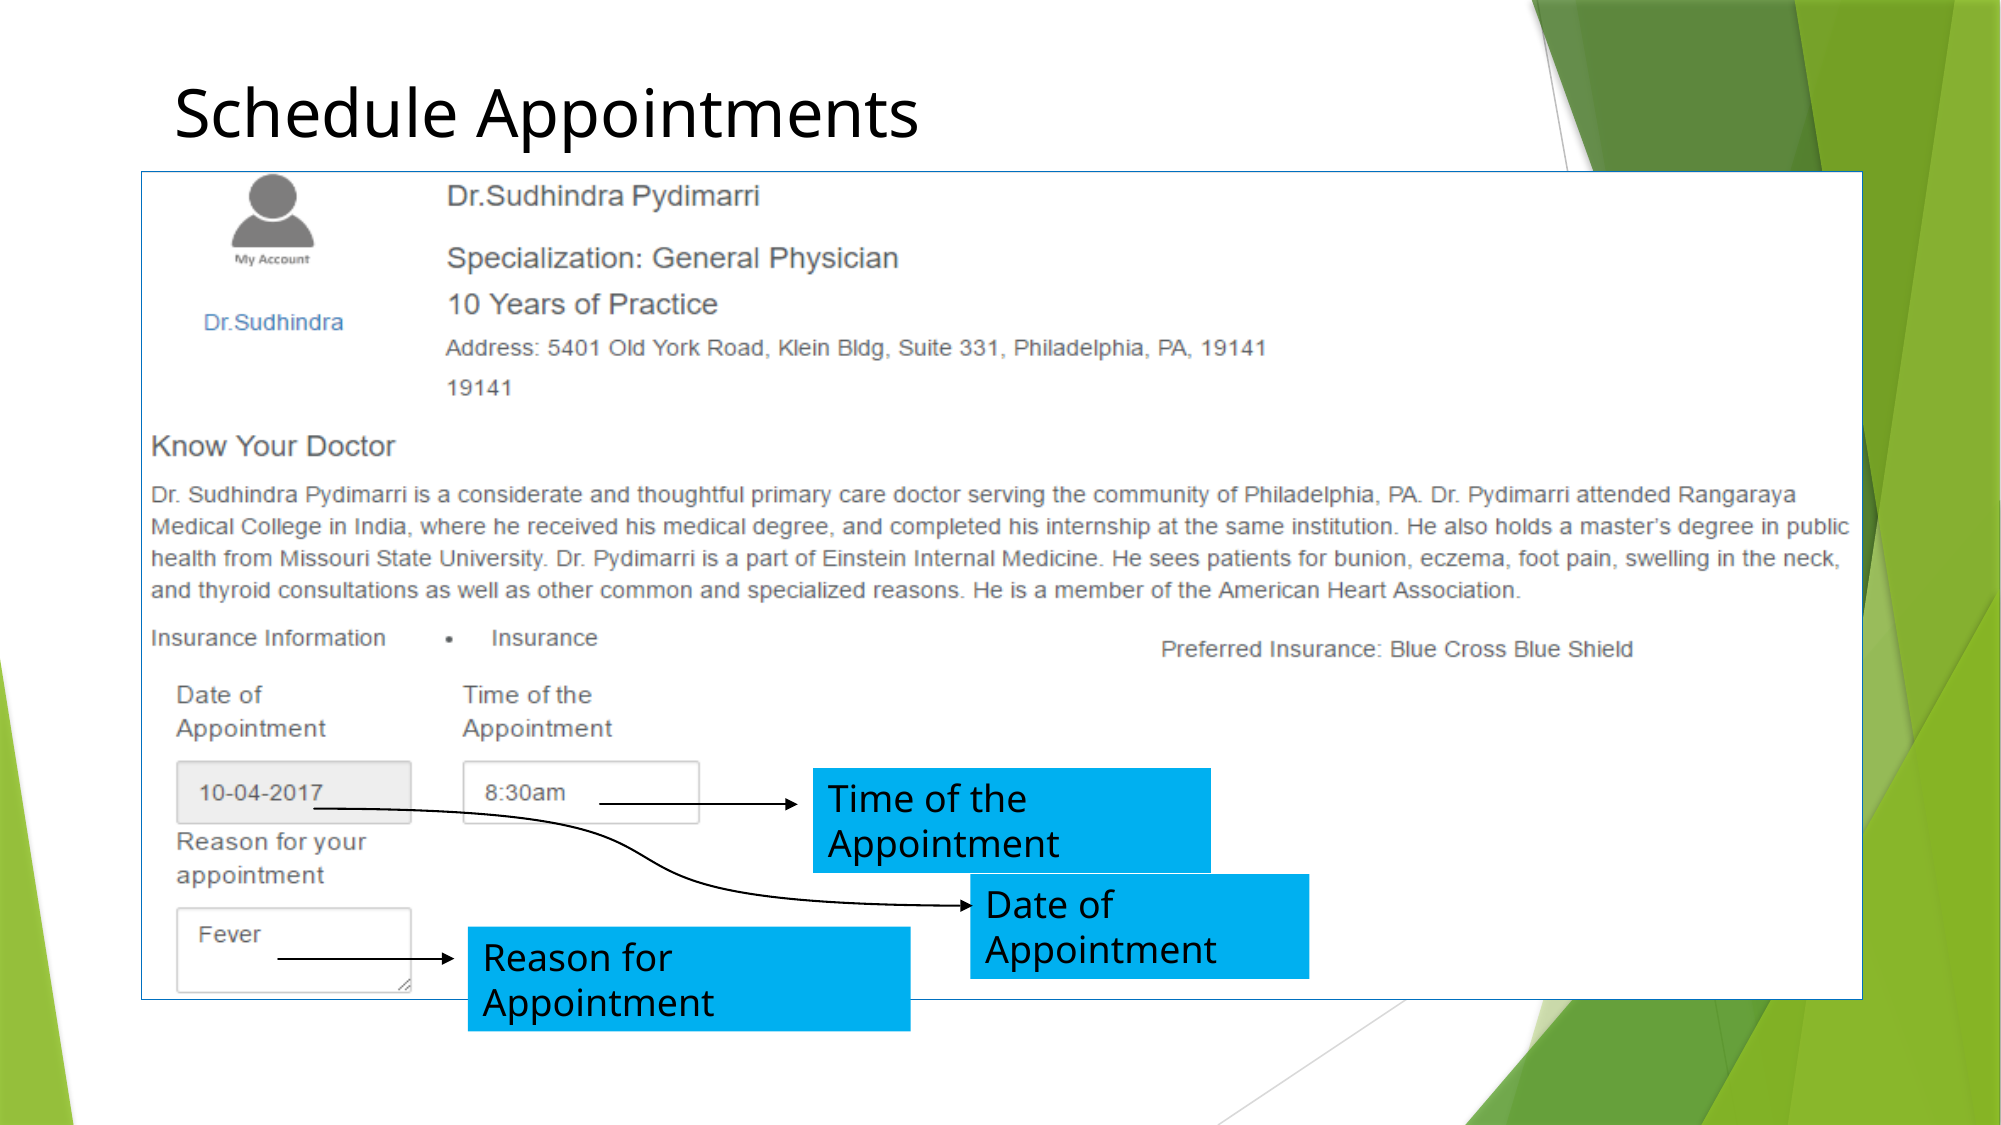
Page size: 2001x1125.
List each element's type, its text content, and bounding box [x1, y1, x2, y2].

picture [141, 171, 1864, 1001]
picture [487, 946, 497, 970]
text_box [313, 808, 974, 907]
text_box Reason for Appointment [467, 1012, 911, 1032]
title Schedule Appointments [159, 16, 1437, 158]
